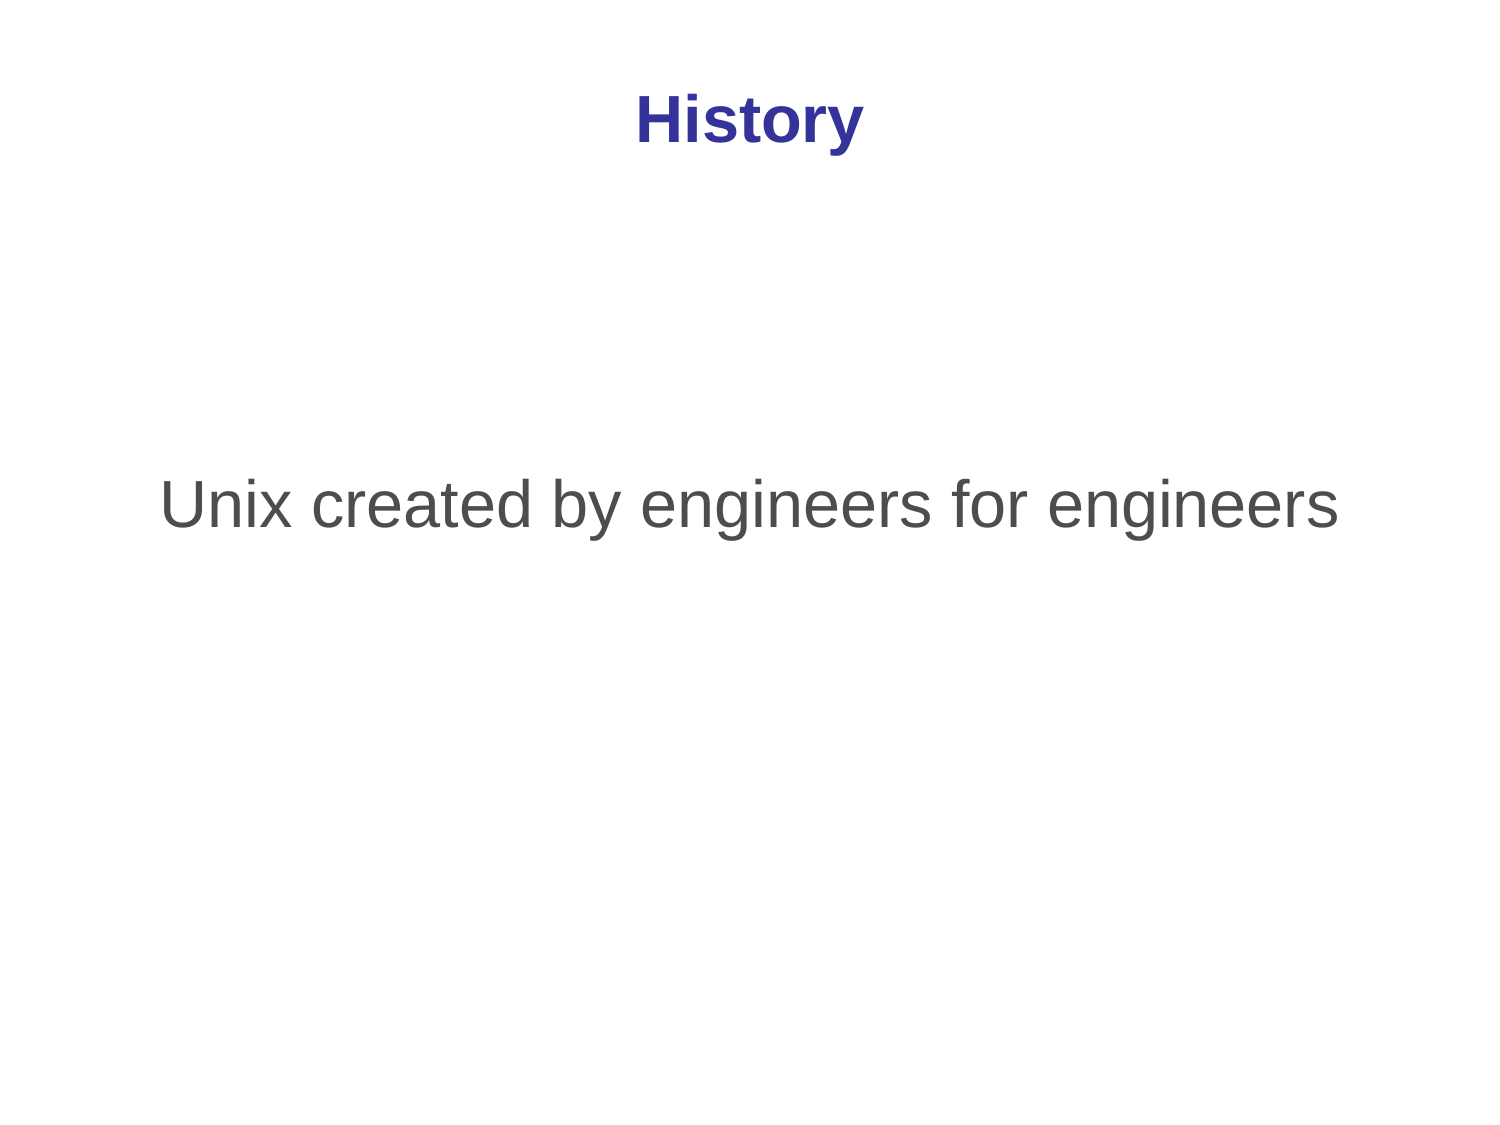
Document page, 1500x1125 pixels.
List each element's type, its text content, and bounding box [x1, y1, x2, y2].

text_box History [633, 74, 868, 157]
text_box Unix created by engineers for engineers [157, 458, 1344, 541]
